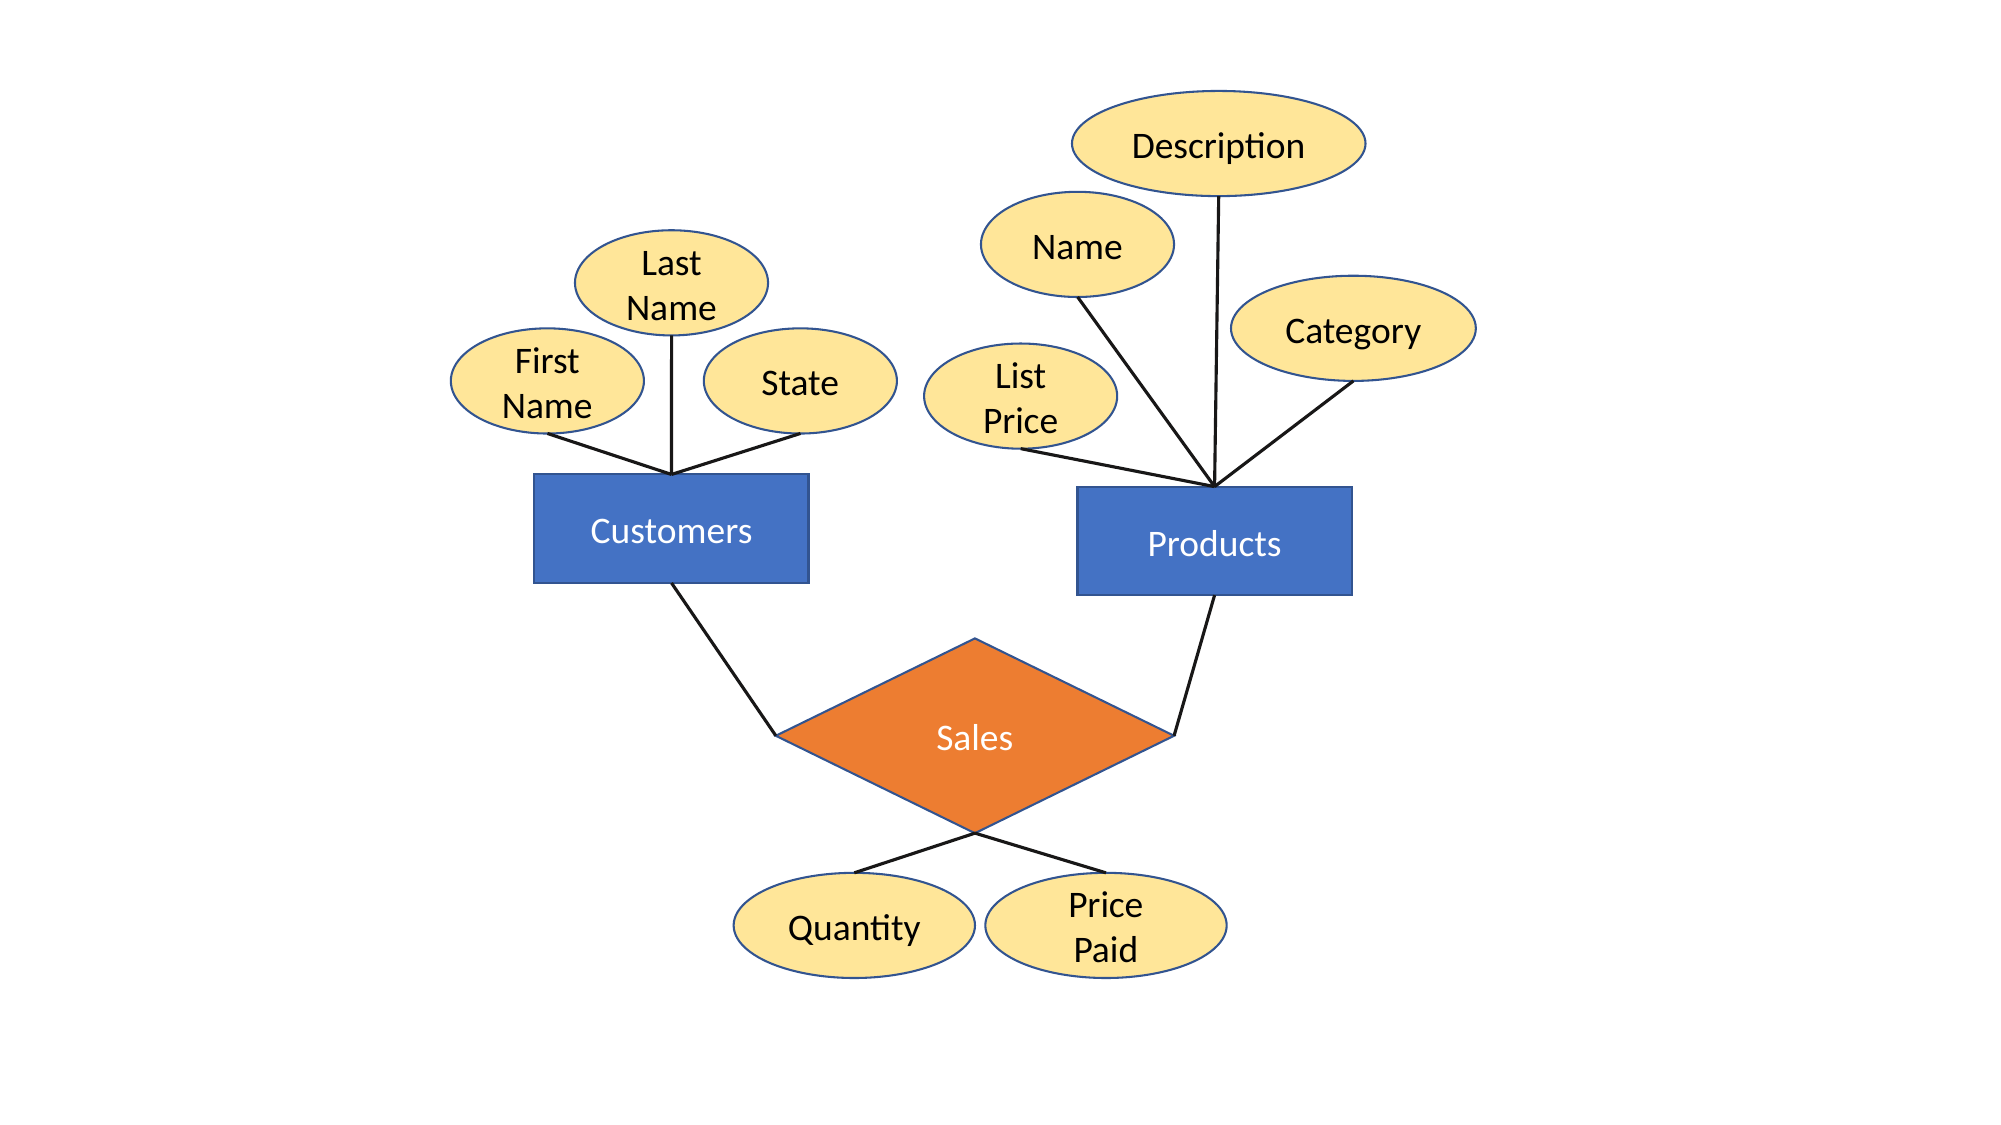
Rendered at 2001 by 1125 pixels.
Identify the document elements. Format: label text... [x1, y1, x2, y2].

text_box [854, 833, 974, 873]
text_box Customers [533, 473, 810, 584]
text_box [672, 433, 801, 475]
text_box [1214, 196, 1219, 487]
text_box Last Name [573, 229, 770, 337]
text_box Sales [775, 637, 1174, 832]
text_box List Price [923, 342, 1077, 450]
text_box Category [1229, 274, 1477, 382]
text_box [974, 833, 1107, 873]
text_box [547, 433, 672, 475]
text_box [1174, 595, 1215, 736]
text_box Name [979, 190, 1176, 299]
text_box Quantity [732, 871, 977, 980]
text_box Products [1076, 487, 1353, 596]
text_box First Name [449, 327, 645, 435]
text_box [671, 583, 776, 736]
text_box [1077, 296, 1214, 448]
text_box State [702, 327, 898, 435]
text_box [1219, 380, 1354, 487]
text_box Price Paid [984, 871, 1228, 980]
text_box Description [1070, 89, 1367, 198]
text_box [1020, 448, 1214, 487]
